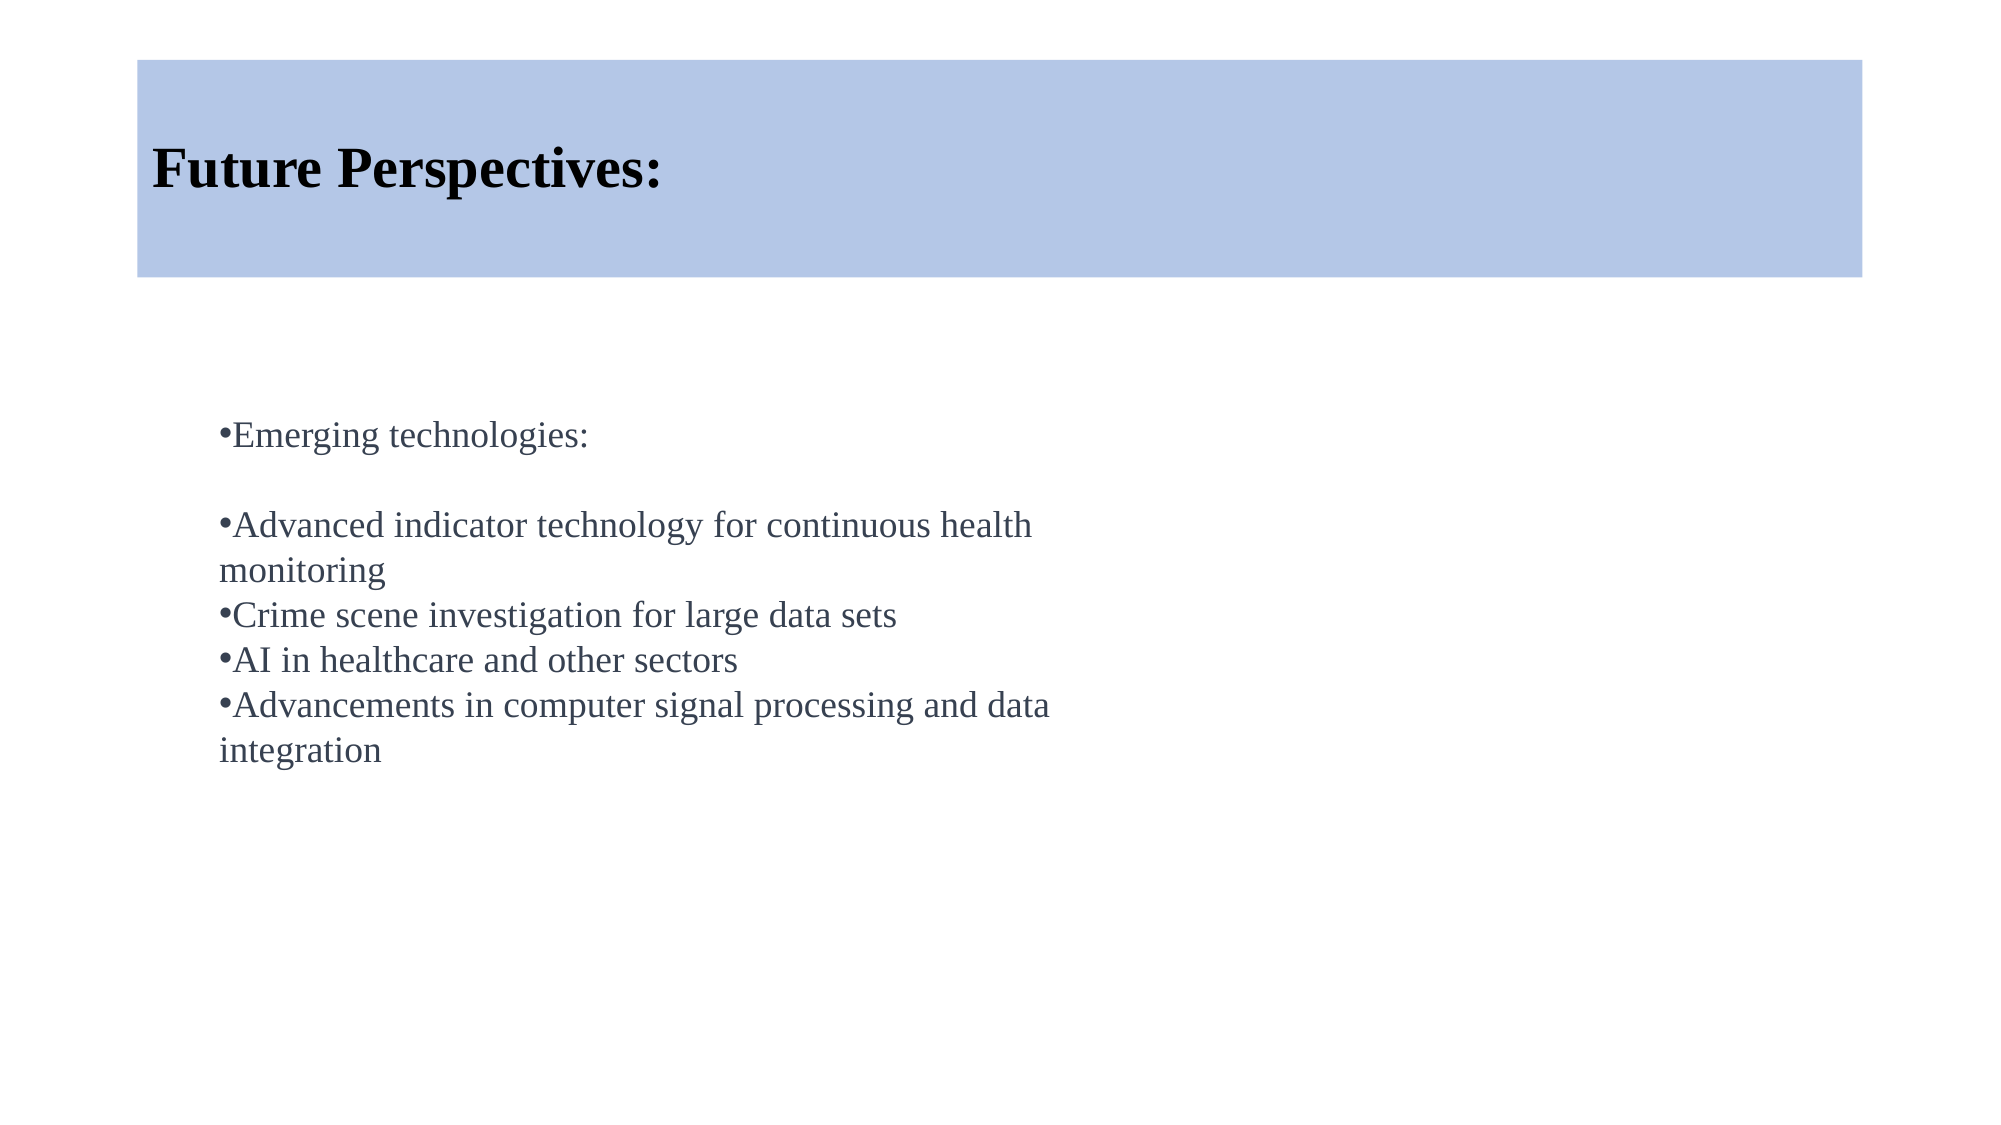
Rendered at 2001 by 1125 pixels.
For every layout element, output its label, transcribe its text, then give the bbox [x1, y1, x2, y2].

title Future Perspectives: [137, 59, 1863, 278]
text_box Emerging technologies: Advanced indicator technology for continuous health monitoring Crime scene investigation for large data sets AI in healthcare and other sectors Advancements in computer signal processing and data integration [204, 402, 1205, 778]
